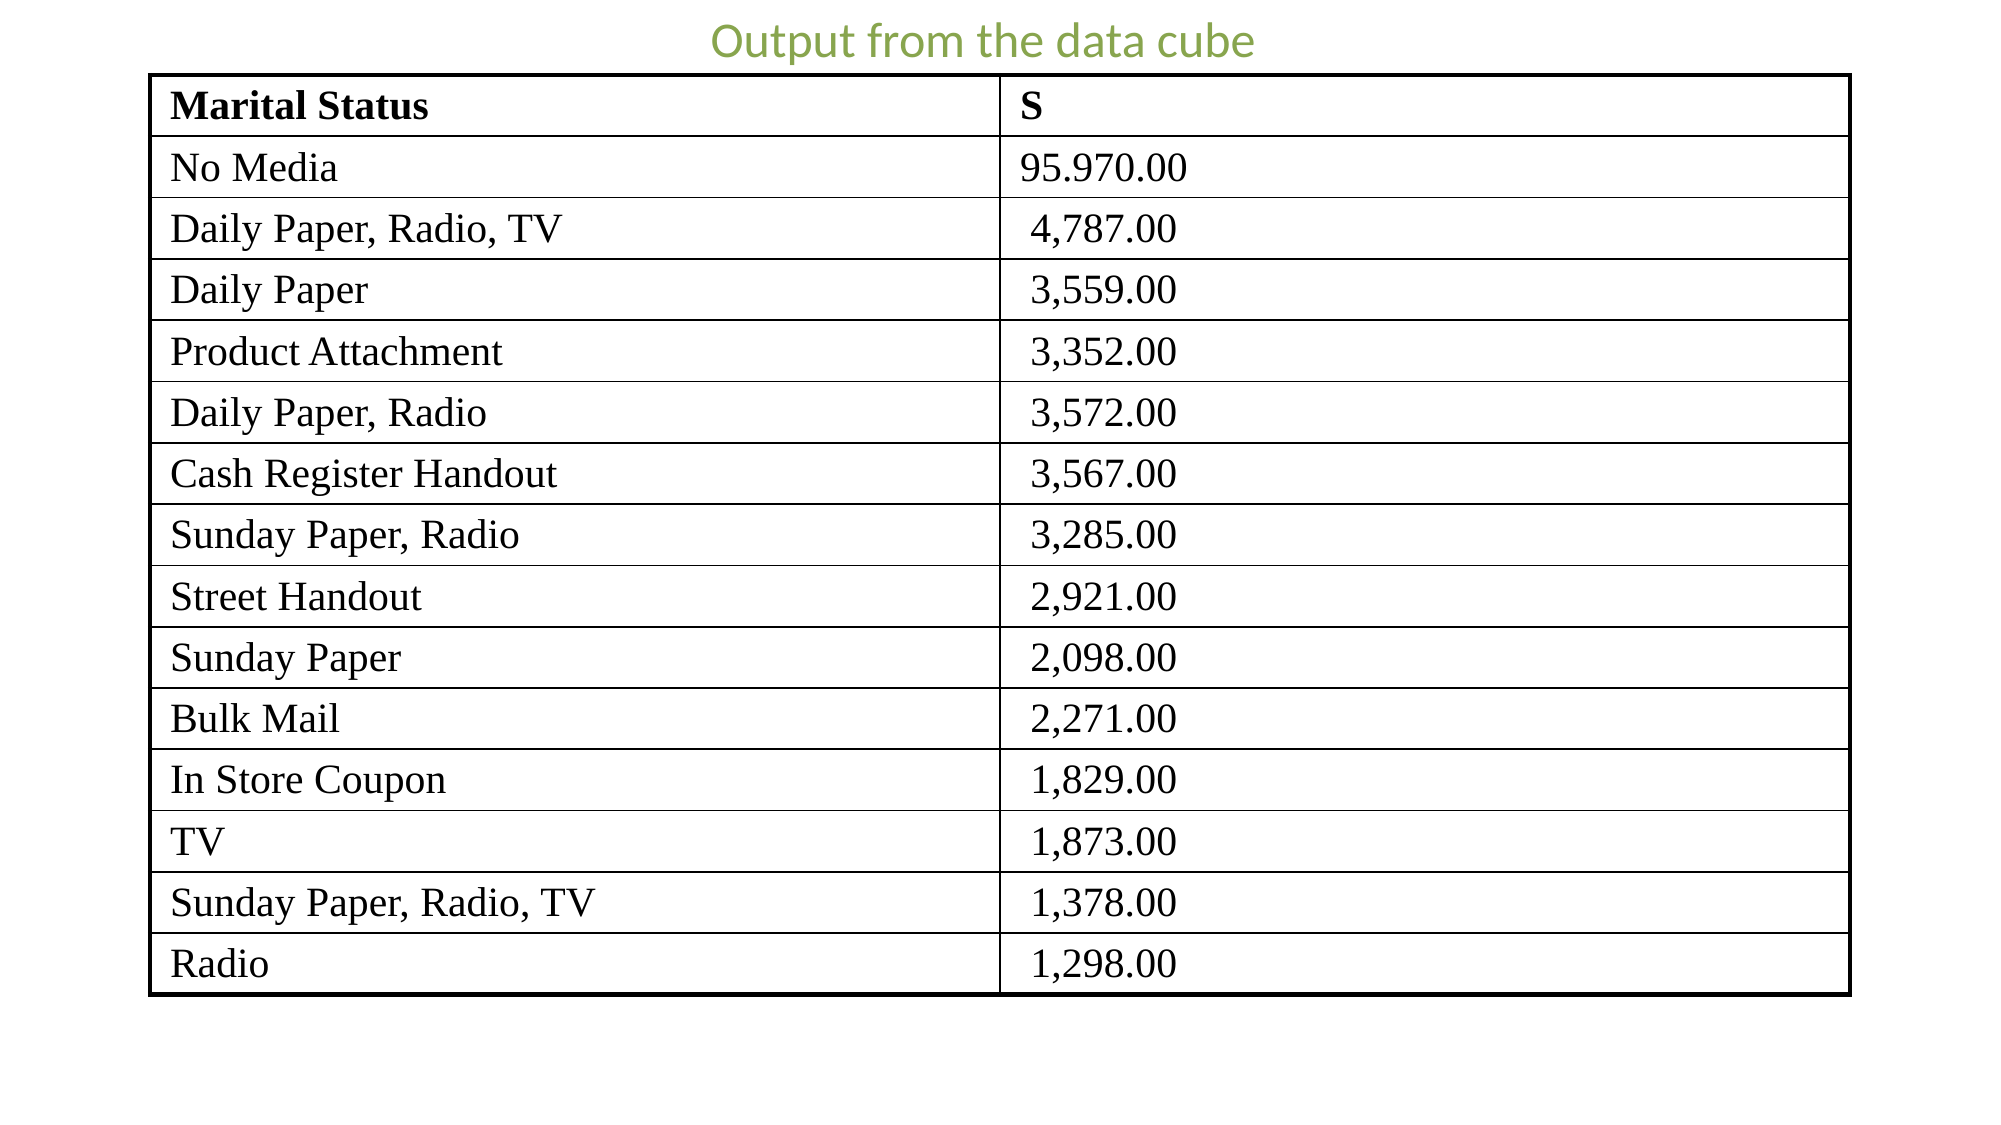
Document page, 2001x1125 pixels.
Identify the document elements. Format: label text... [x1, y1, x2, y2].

table_cell 2,098.00 [1001, 628, 1848, 687]
table_cell 1,298.00 [1001, 934, 1848, 992]
table_cell 1,873.00 [1001, 811, 1848, 871]
table_cell Sunday Paper, Radio [152, 505, 999, 565]
table_cell Sunday Paper, Radio, TV [152, 873, 999, 932]
table_cell Product Attachment [152, 321, 999, 381]
title Output from the data cube [133, 0, 1834, 75]
table_cell 3,352.00 [1001, 321, 1848, 381]
table_cell 95.970.00 [1001, 137, 1848, 197]
table_cell Street Handout [152, 566, 999, 626]
table_cell Cash Register Handout [152, 444, 999, 503]
table_cell Radio [152, 934, 999, 992]
table_cell 1,829.00 [1001, 750, 1848, 810]
table_cell 3,572.00 [1001, 382, 1848, 442]
table_cell In Store Coupon [152, 750, 999, 810]
table_cell 3,285.00 [1001, 505, 1848, 565]
table_header Marital Status [152, 77, 999, 135]
table_cell Sunday Paper [152, 628, 999, 687]
table_cell Daily Paper, Radio [152, 382, 999, 442]
table_header S [1001, 77, 1848, 135]
table_cell 3,567.00 [1001, 444, 1848, 503]
table_cell 1,378.00 [1001, 873, 1848, 932]
table_cell TV [152, 811, 999, 871]
table_cell 4,787.00 [1001, 198, 1848, 258]
table_cell No Media [152, 137, 999, 197]
table_cell 2,921.00 [1001, 566, 1848, 626]
table_cell Daily Paper [152, 260, 999, 319]
table_cell Bulk Mail [152, 689, 999, 748]
table_cell 2,271.00 [1001, 689, 1848, 748]
table_cell Daily Paper, Radio, TV [152, 198, 999, 258]
table_cell 3,559.00 [1001, 260, 1848, 319]
